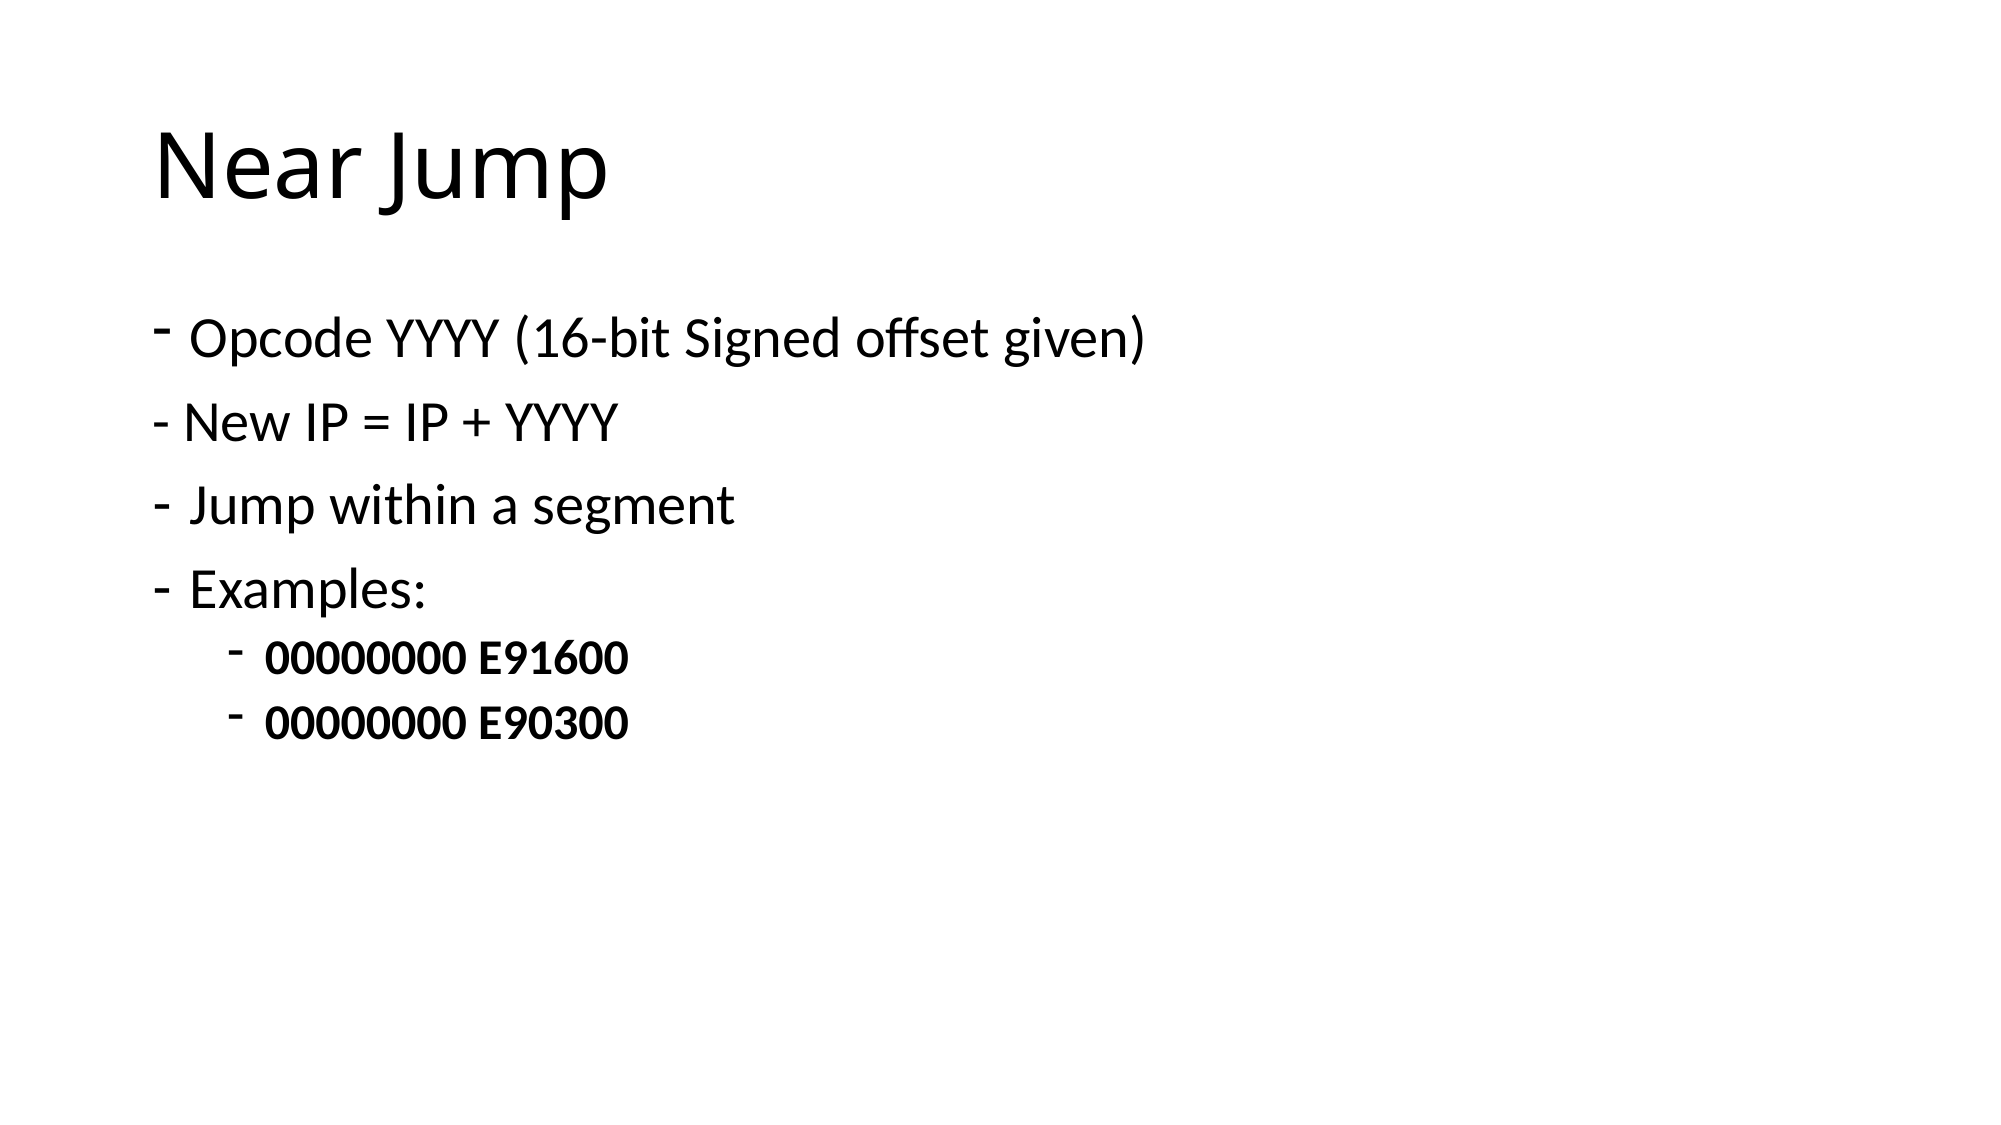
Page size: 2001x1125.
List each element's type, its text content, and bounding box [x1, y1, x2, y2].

list Opcode YYYY (16-bit Signed offset given) - New IP = IP + YYYY Jump within a segment Examples: 00000000 E91600 00000000 E90300 [137, 299, 1863, 1014]
title Near Jump [137, 59, 1863, 278]
